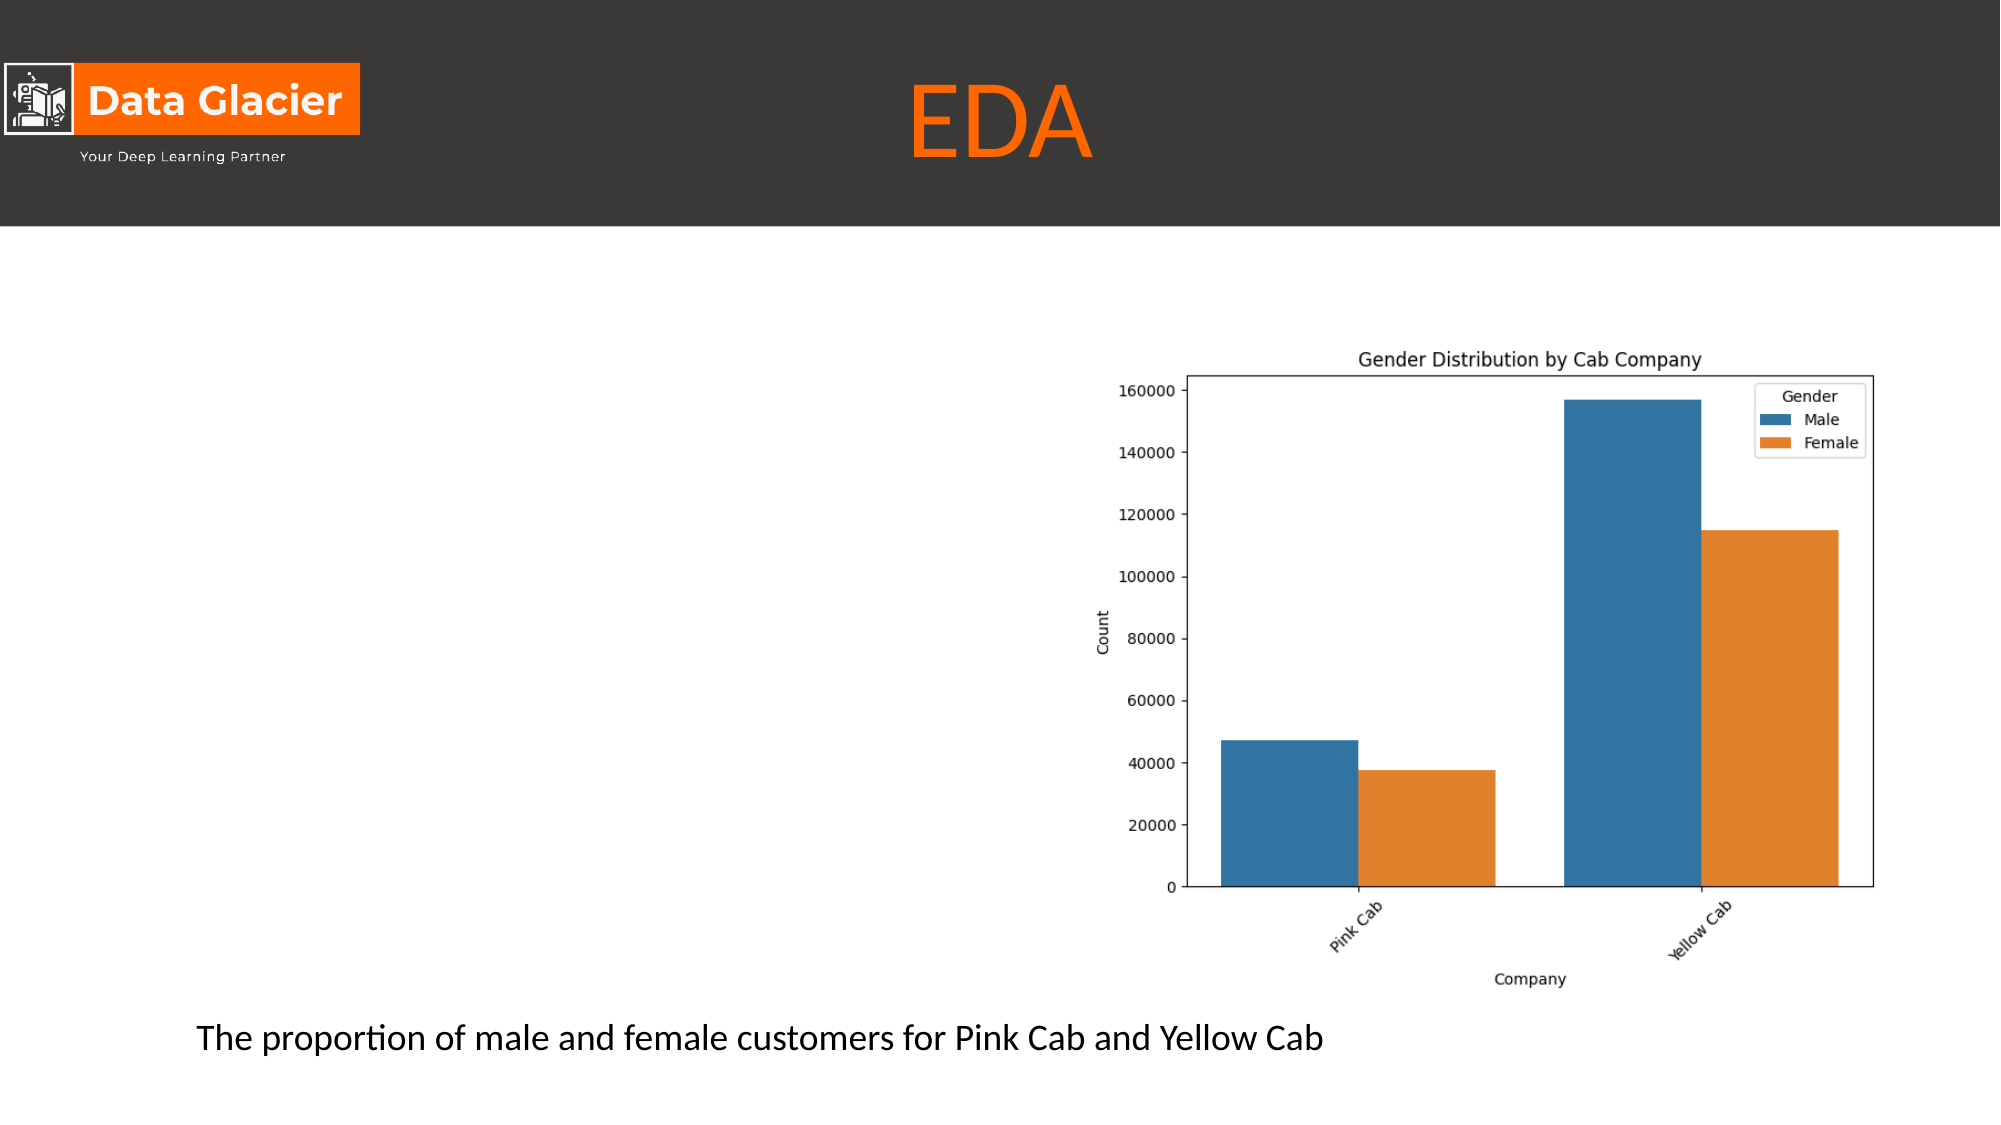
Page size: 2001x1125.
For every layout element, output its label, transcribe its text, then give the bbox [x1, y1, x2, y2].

text_box [0, 0, 2000, 227]
text_box The proportion of male and female customers for Pink Cab and Yellow Cab [181, 1005, 1543, 1066]
text_box EDA [869, 37, 1131, 188]
picture [0, 58, 364, 168]
picture [1085, 340, 1884, 999]
